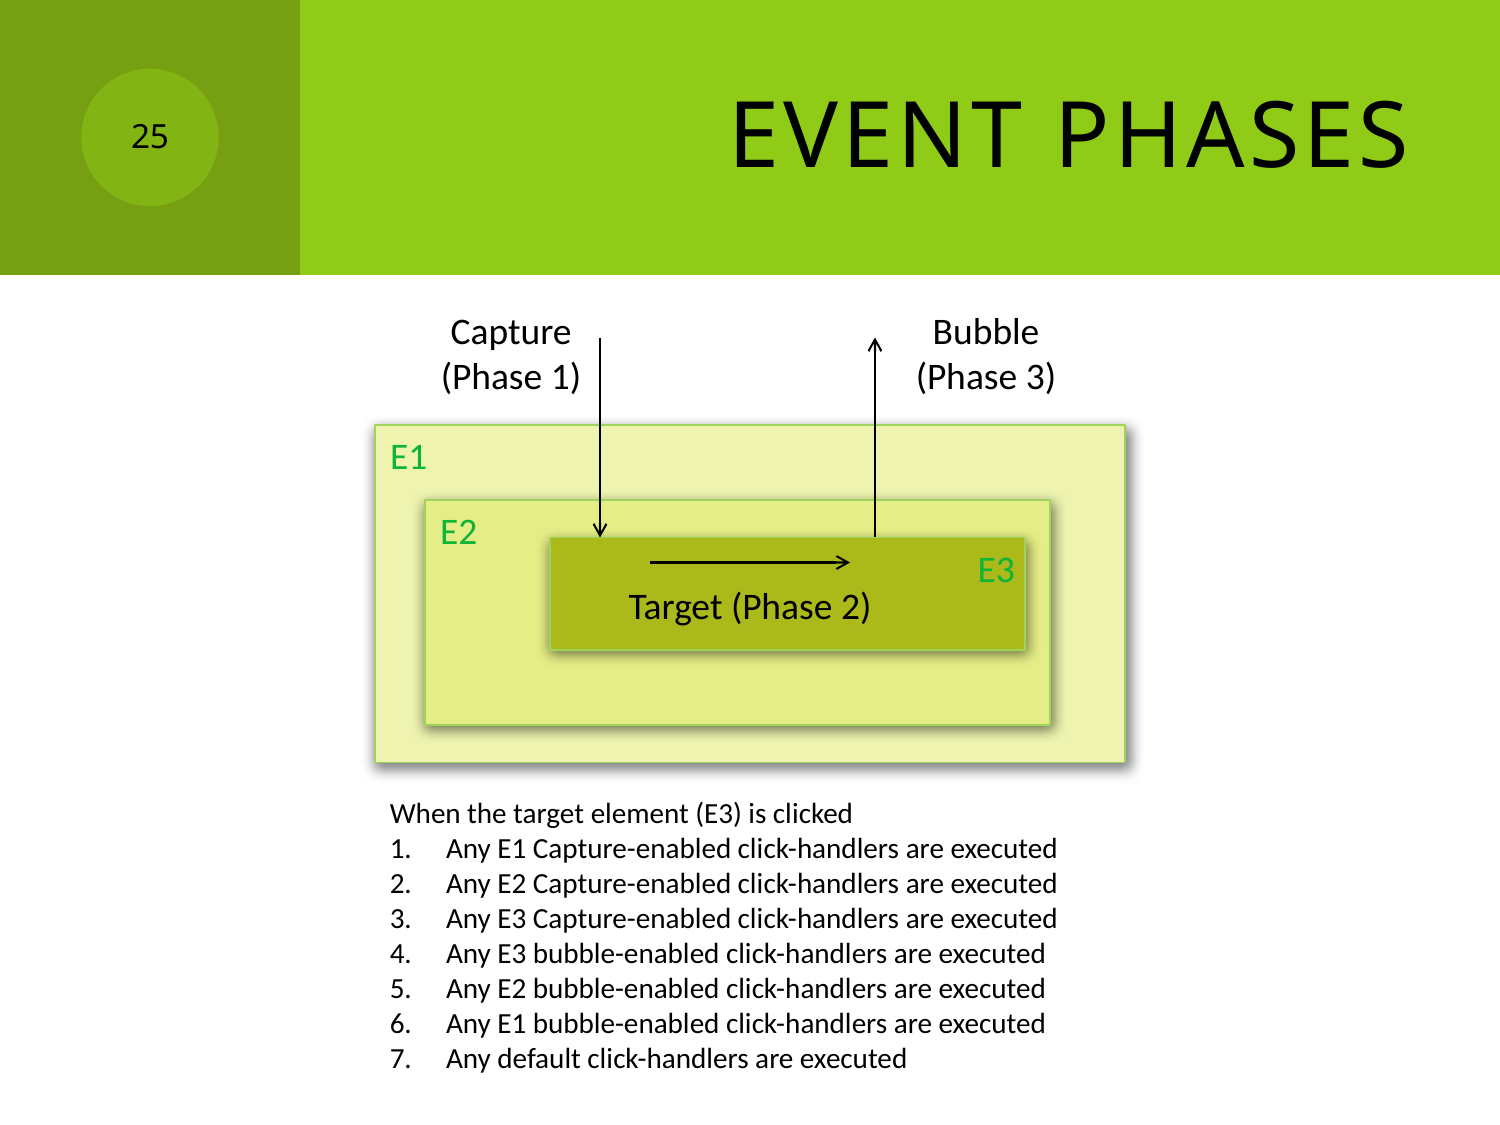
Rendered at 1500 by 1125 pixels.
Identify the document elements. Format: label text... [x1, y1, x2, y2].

slide_number 25 [87, 87, 213, 188]
text_box Bubble (Phase 3) [901, 299, 1072, 405]
text_box [757, 537, 1026, 651]
text_box [549, 537, 742, 651]
text_box When the target element (E3) is clicked Any E1 Capture-enabled click-handlers are executed Any E2 Capture-enabled click-handlers are executed Any E3 Capture-enabled click-handlers are executed Any E3 bubble-enabled click-handlers are executed Any E2 bubble-enabled click-handlers are executed Any E1 bubble-enabled click-handlers are executed Any default click-handlers are executed [375, 787, 1100, 1082]
text_box Capture (Phase 1) [426, 299, 597, 405]
text_box E3 [962, 537, 1030, 598]
text_box [374, 424, 1126, 763]
title Event Phases [399, 37, 1425, 225]
text_box [424, 499, 1051, 726]
text_box Target (Phase 2) [757, 574, 913, 635]
text_box E2 [425, 499, 493, 560]
text_box Target (Phase 2) [587, 574, 742, 635]
text_box E1 [375, 424, 443, 485]
